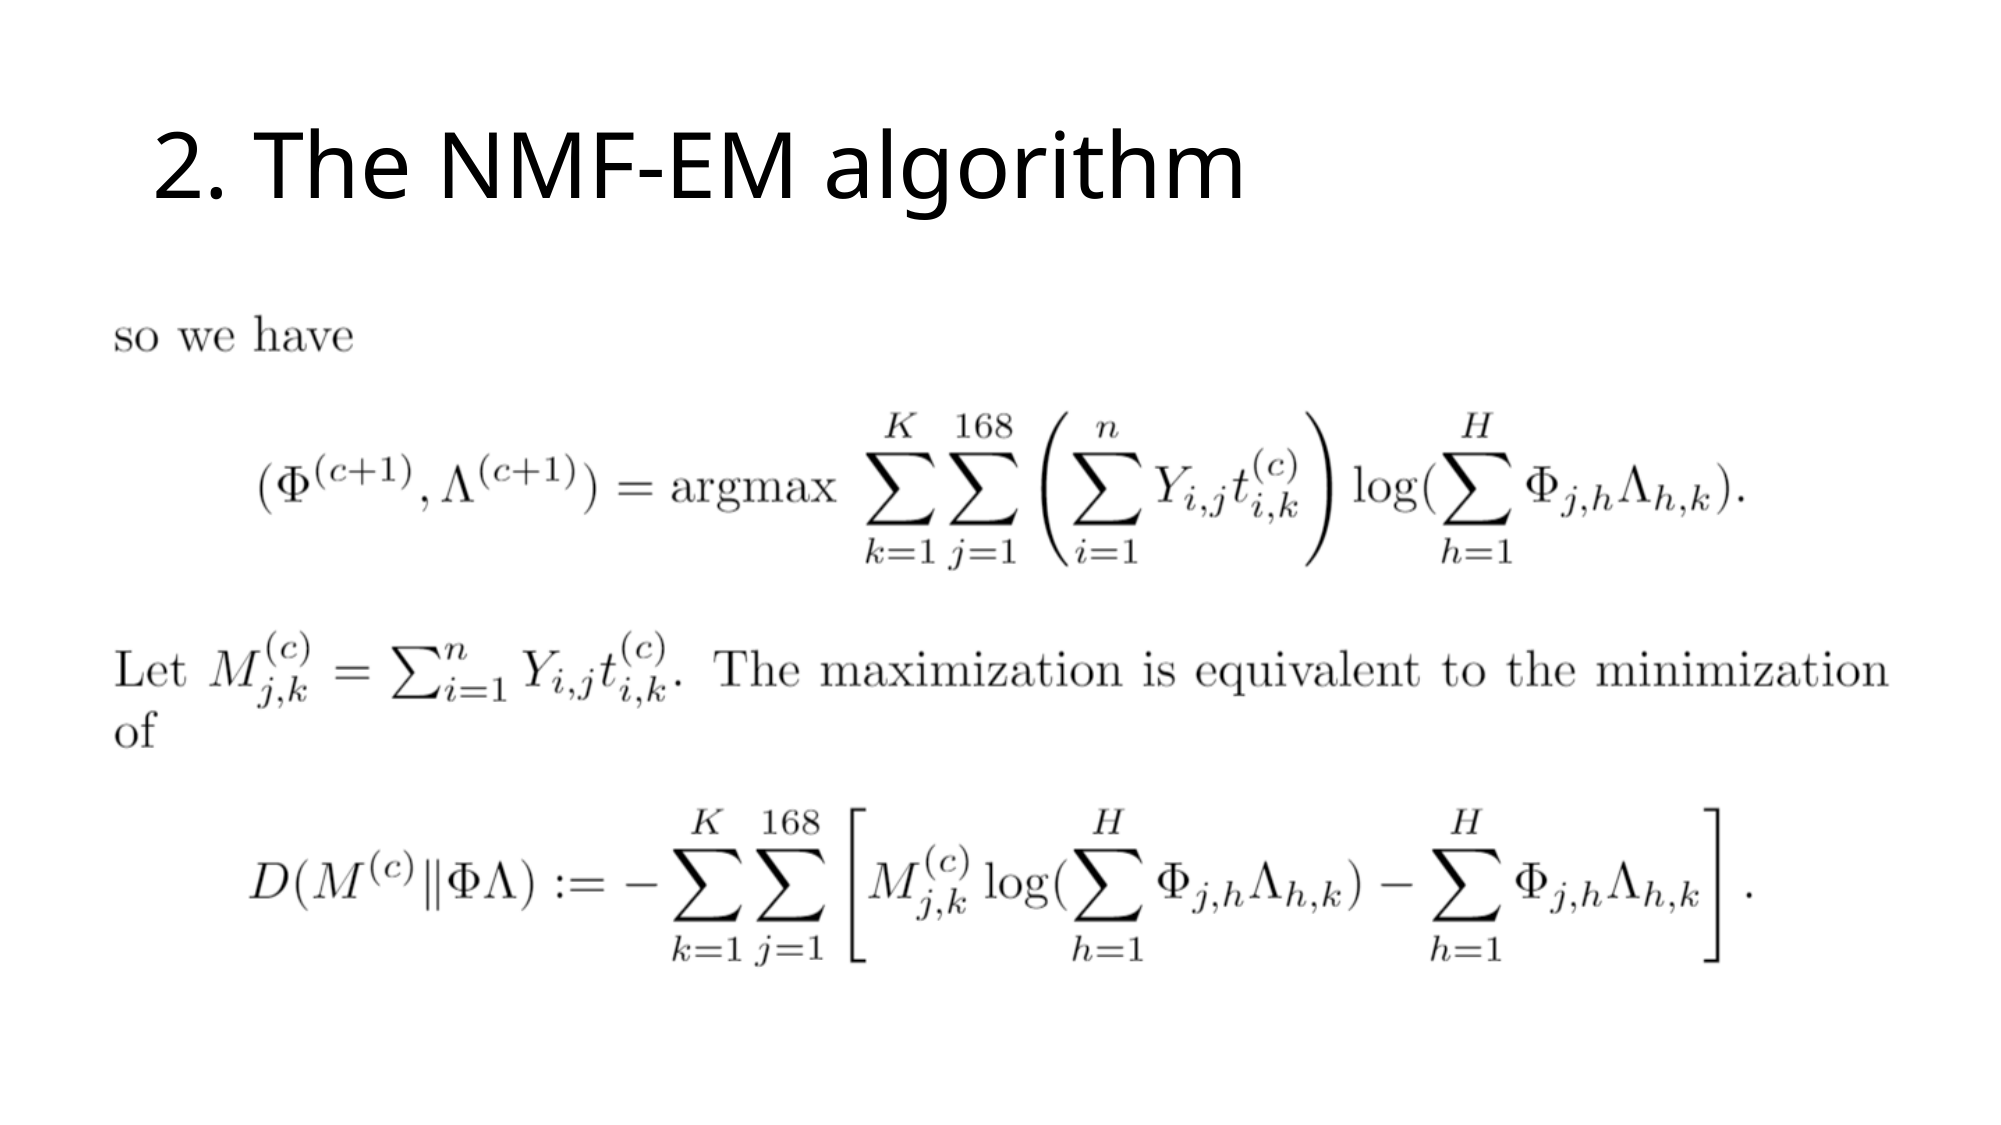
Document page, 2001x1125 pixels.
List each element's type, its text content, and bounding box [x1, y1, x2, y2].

title 2. The NMF-EM algorithm [137, 59, 1863, 278]
picture [80, 296, 1920, 1013]
